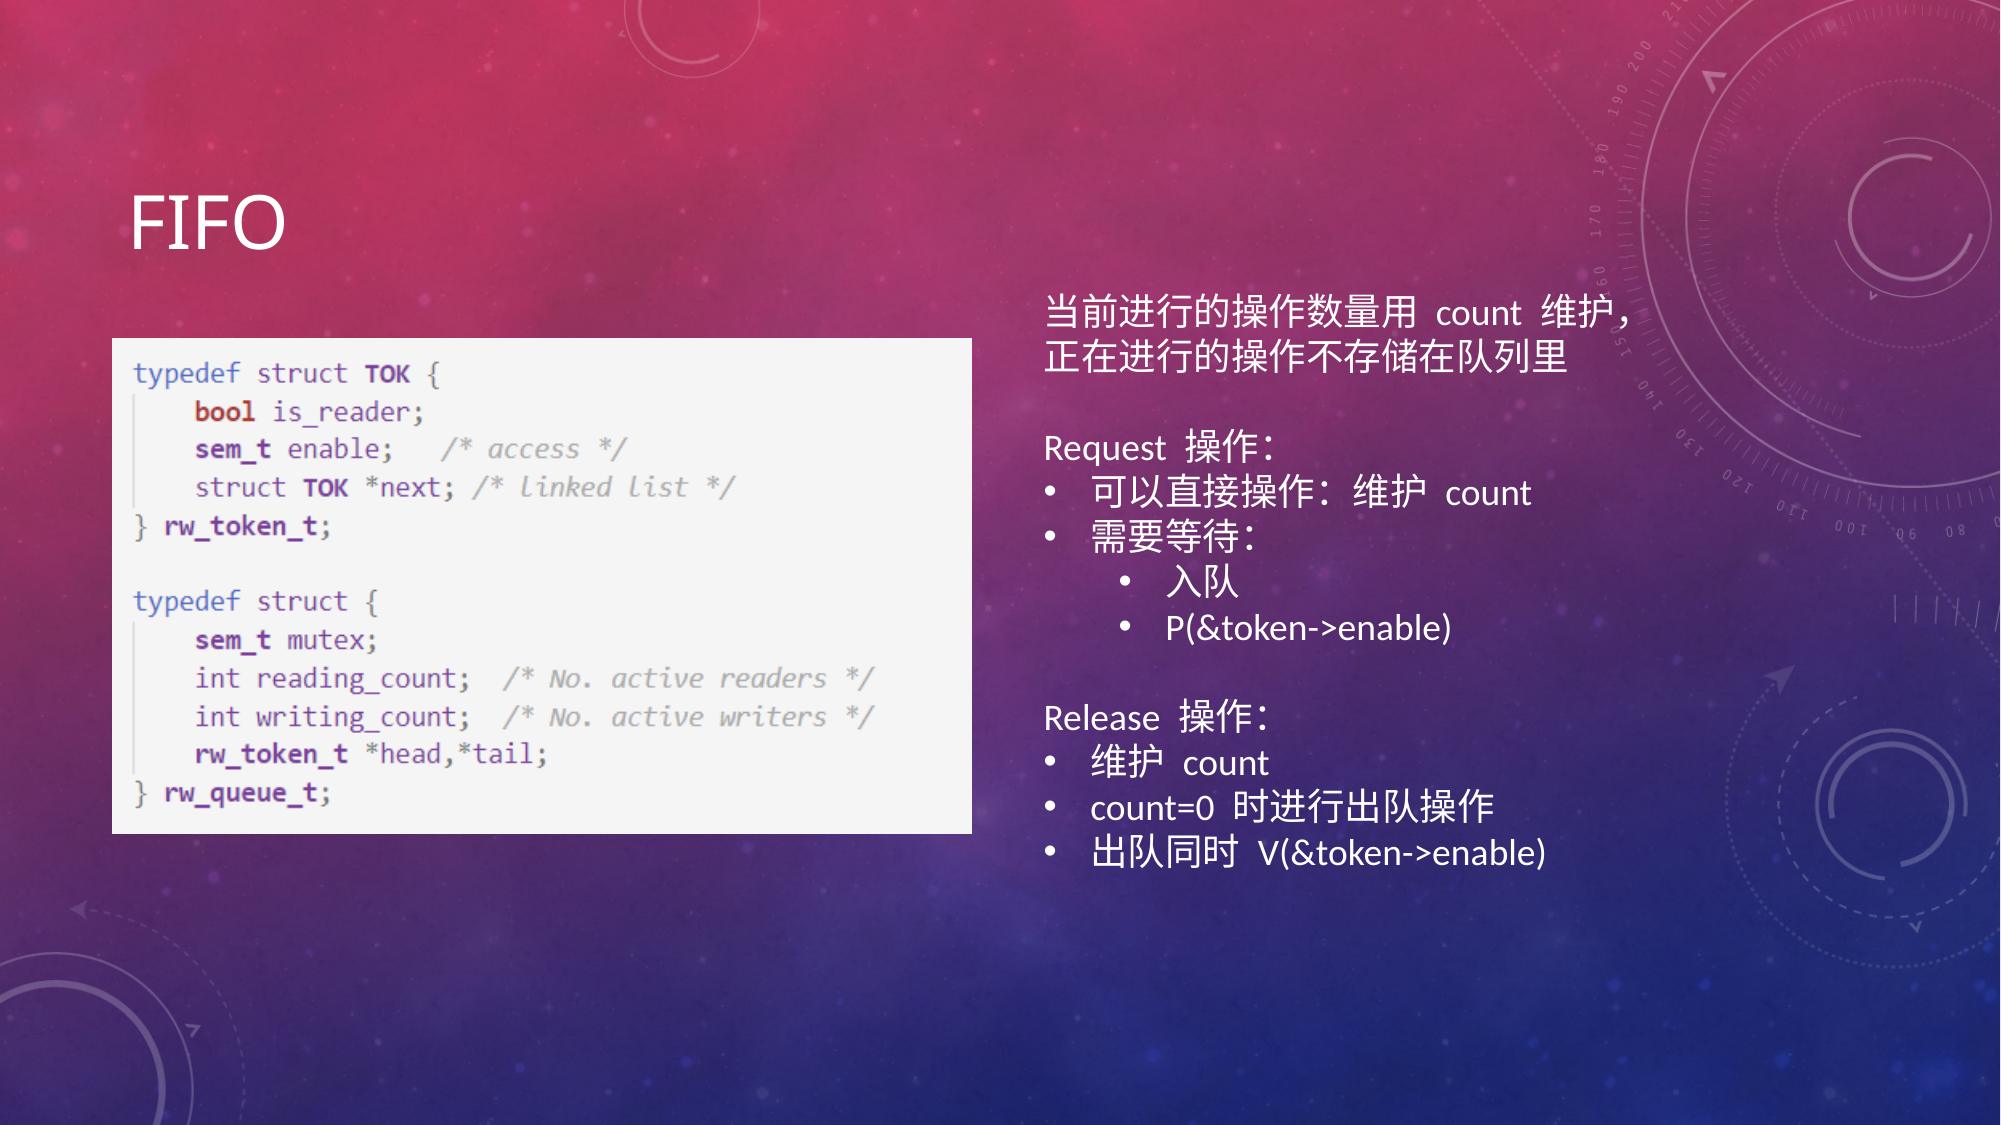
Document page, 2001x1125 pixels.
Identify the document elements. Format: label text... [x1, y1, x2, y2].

picture [0, 0, 2001, 1125]
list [112, 338, 972, 835]
text_box 当前进行的操作数量用 count 维护， 正在进行的操作不存储在队列里 Request 操作： 可以直接操作：维护 count 需要等待： 入队 P(&token->enable) Release 操作： 维护 count count=0 时进行出队操作 出队同时 V(&token->enable) [1028, 281, 1917, 971]
title FIFO [112, 99, 1775, 339]
